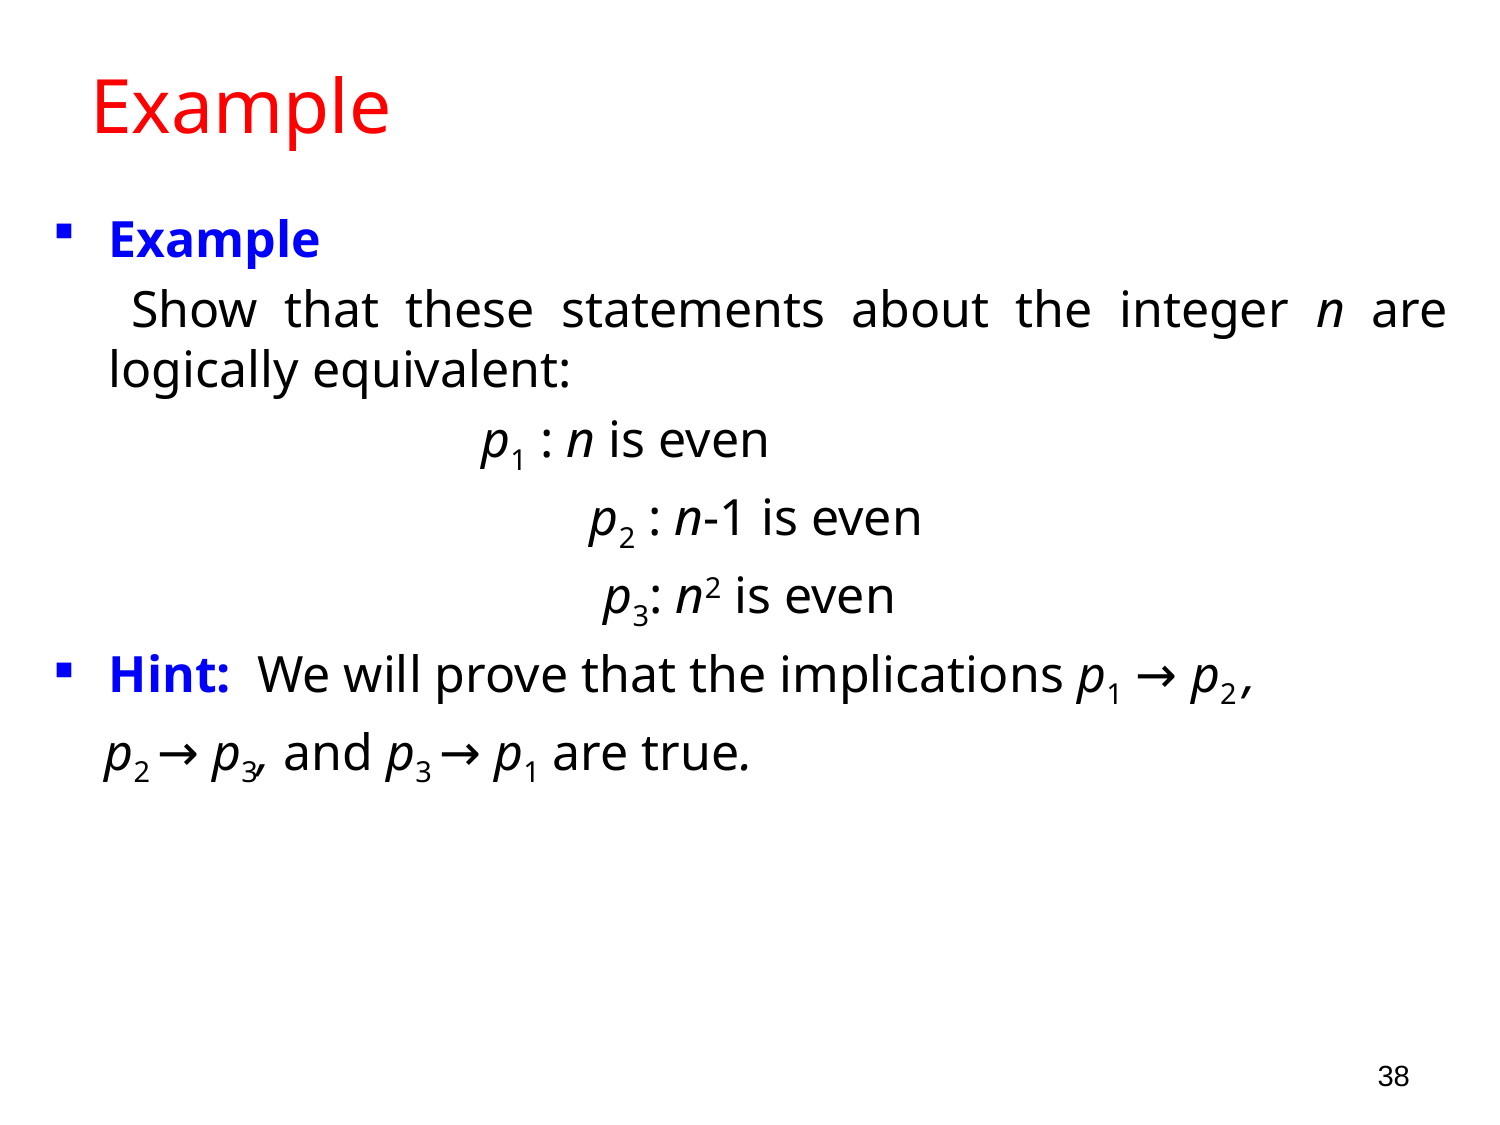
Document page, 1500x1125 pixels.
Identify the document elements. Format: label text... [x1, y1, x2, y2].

list Example Show that these statements about the integer n are logically equivalent: p1 : n is even p2 : n-1 is even p3: n2 is even Hint: We will prove that the implications p1 → p2 , p2 → p3, and p3 → p1 are true. [37, 200, 1463, 863]
slide_number 38 [1074, 1049, 1426, 1103]
title Example [75, 45, 1450, 163]
